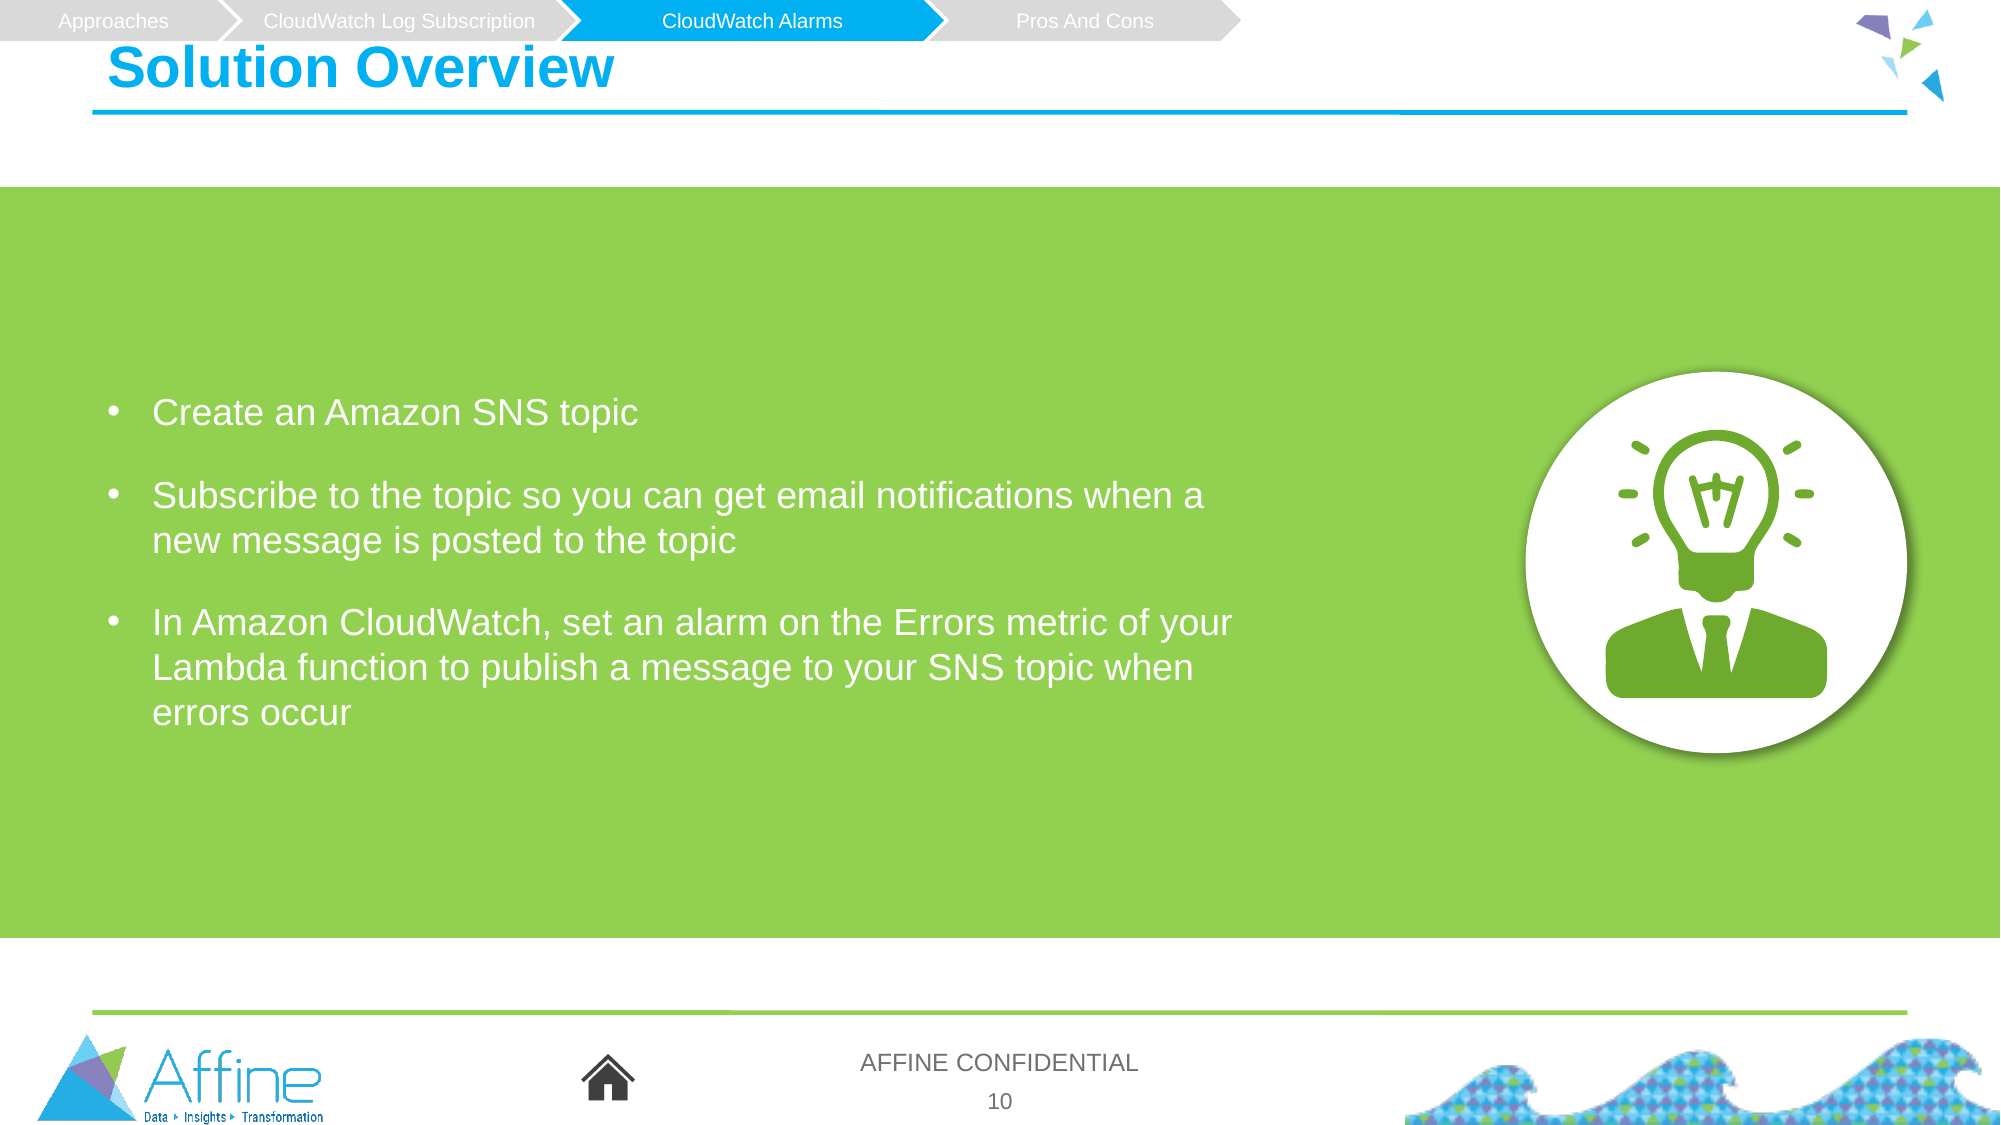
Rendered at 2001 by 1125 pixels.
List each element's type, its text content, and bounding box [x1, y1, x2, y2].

text_box [0, 186, 2000, 939]
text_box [0, 0, 1242, 41]
title Solution Overview [92, 17, 1853, 108]
picture [577, 1046, 639, 1108]
footer AFFINE CONFIDENTIAL [662, 1039, 1338, 1085]
text_box Create an Amazon SNS topic Subscribe to the topic so you can get email notifications when a new message is posted to the topic In Amazon CloudWatch, set an alarm on the Errors metric of your Lambda function to publish a message to your SNS topic when errors occur [92, 380, 1284, 741]
text_box Overview [1524, 370, 1909, 755]
picture [37, 1034, 323, 1125]
picture [1405, 1021, 2000, 1125]
slide_number 10 [918, 1081, 1082, 1120]
picture [1856, 9, 1944, 102]
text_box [1605, 426, 1828, 699]
